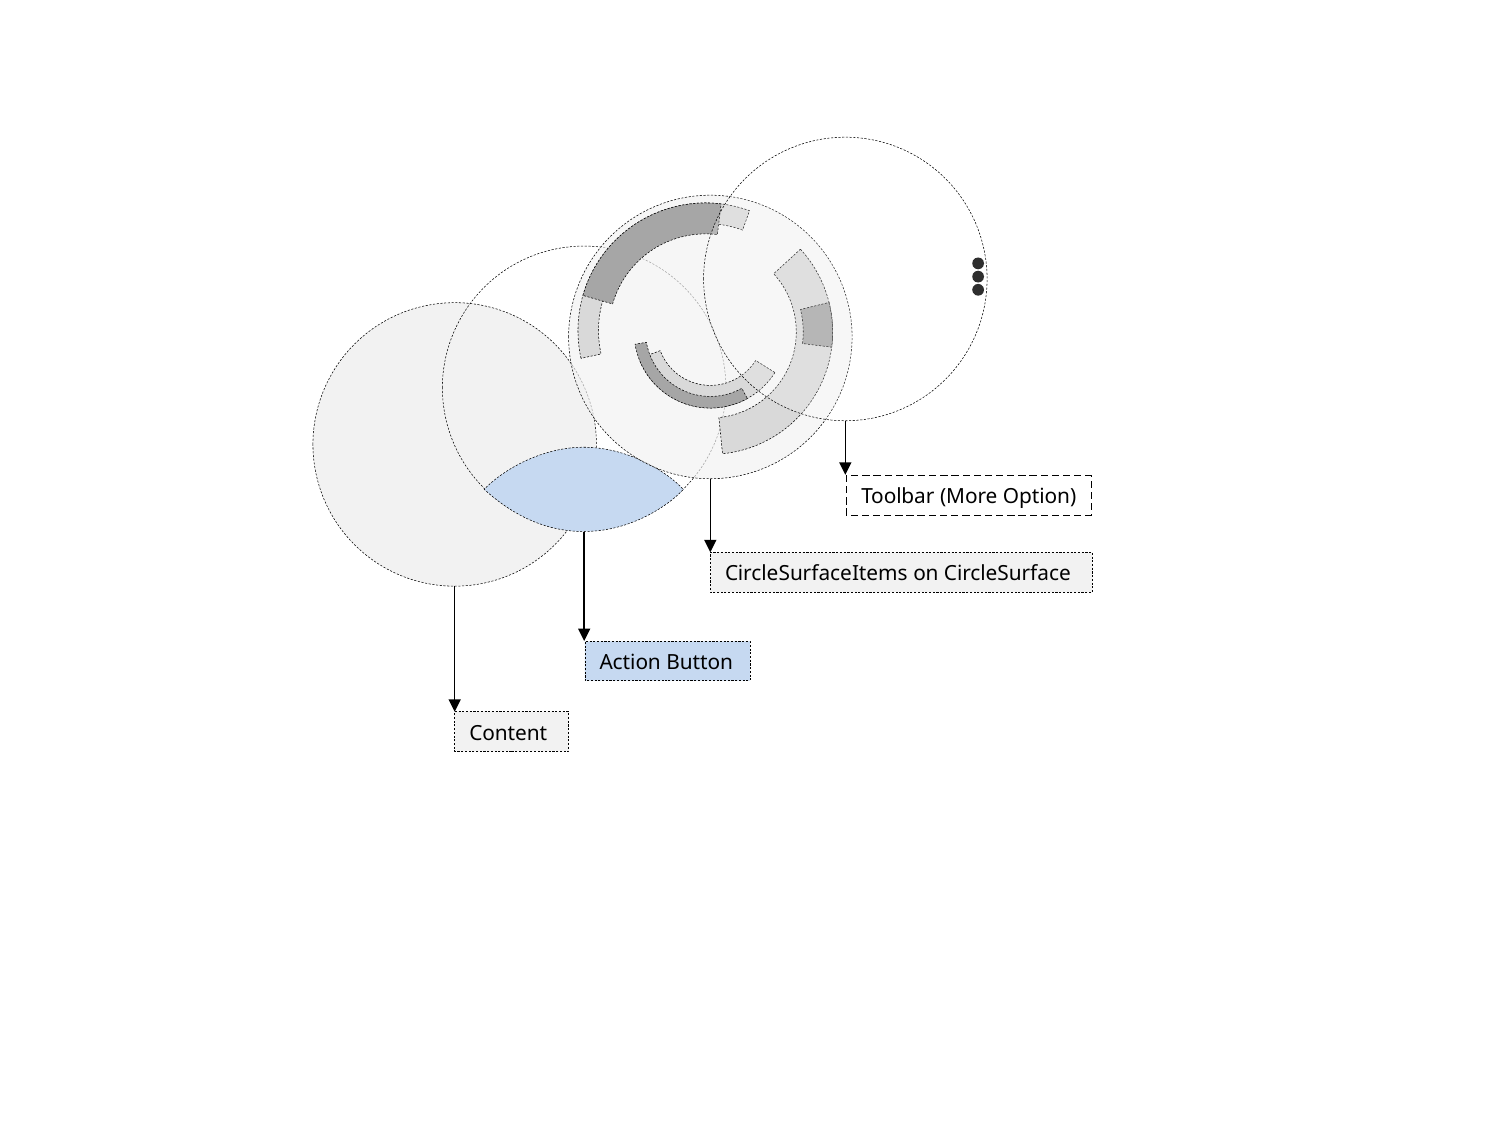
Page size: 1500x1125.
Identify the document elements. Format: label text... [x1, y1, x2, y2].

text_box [442, 245, 563, 561]
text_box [568, 194, 1093, 593]
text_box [312, 302, 597, 752]
text_box Action Button [602, 639, 752, 683]
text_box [703, 136, 1093, 517]
